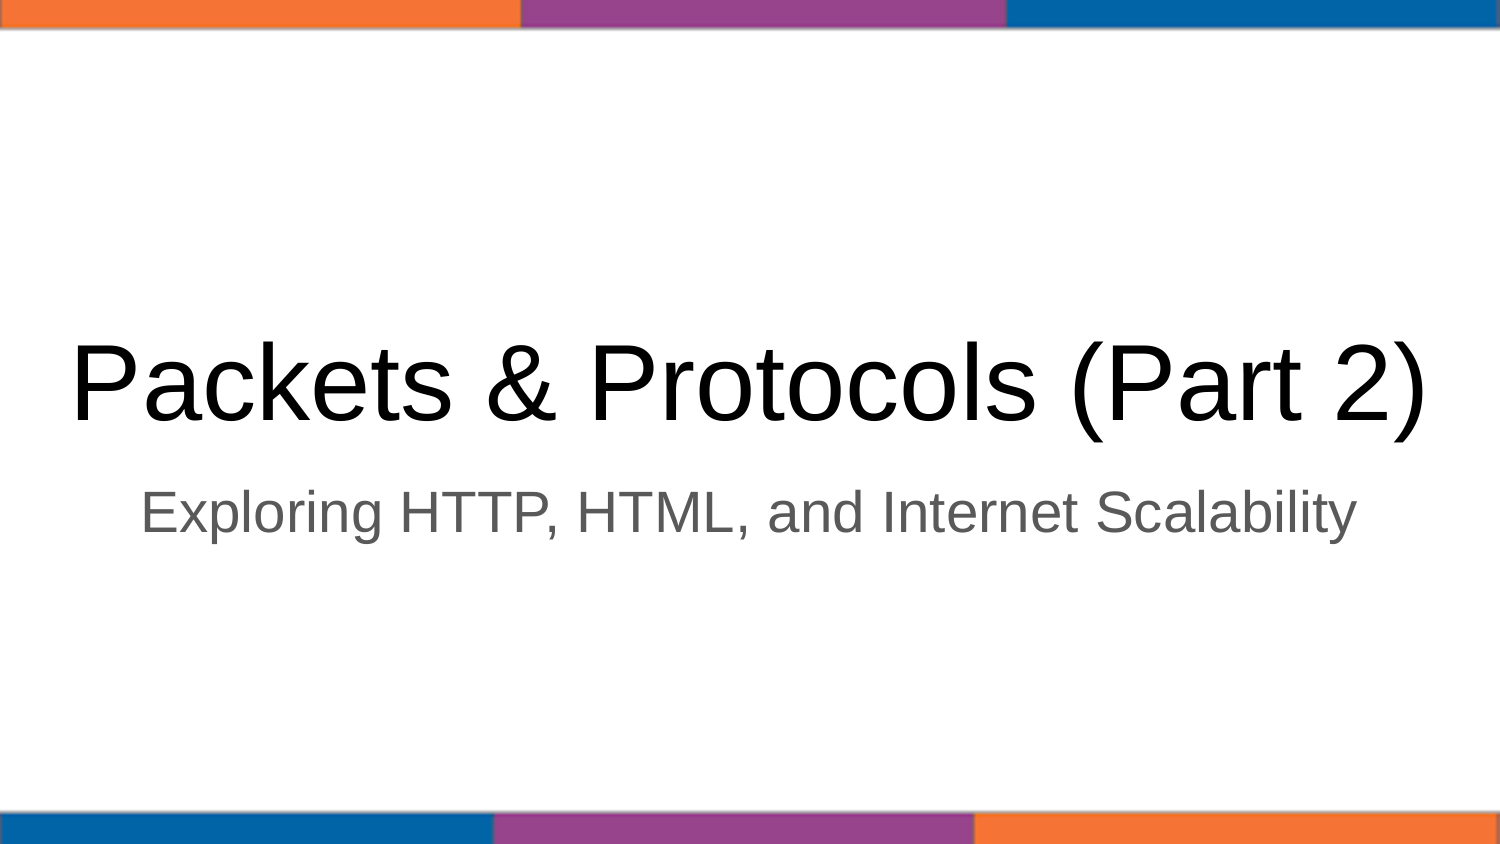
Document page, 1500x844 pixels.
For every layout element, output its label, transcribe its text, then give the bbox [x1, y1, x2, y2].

subtitle Exploring HTTP, HTML, and Internet Scalability [51, 464, 1449, 595]
picture [0, 0, 1500, 844]
title Packets & Protocols (Part 2) [51, 122, 1449, 459]
